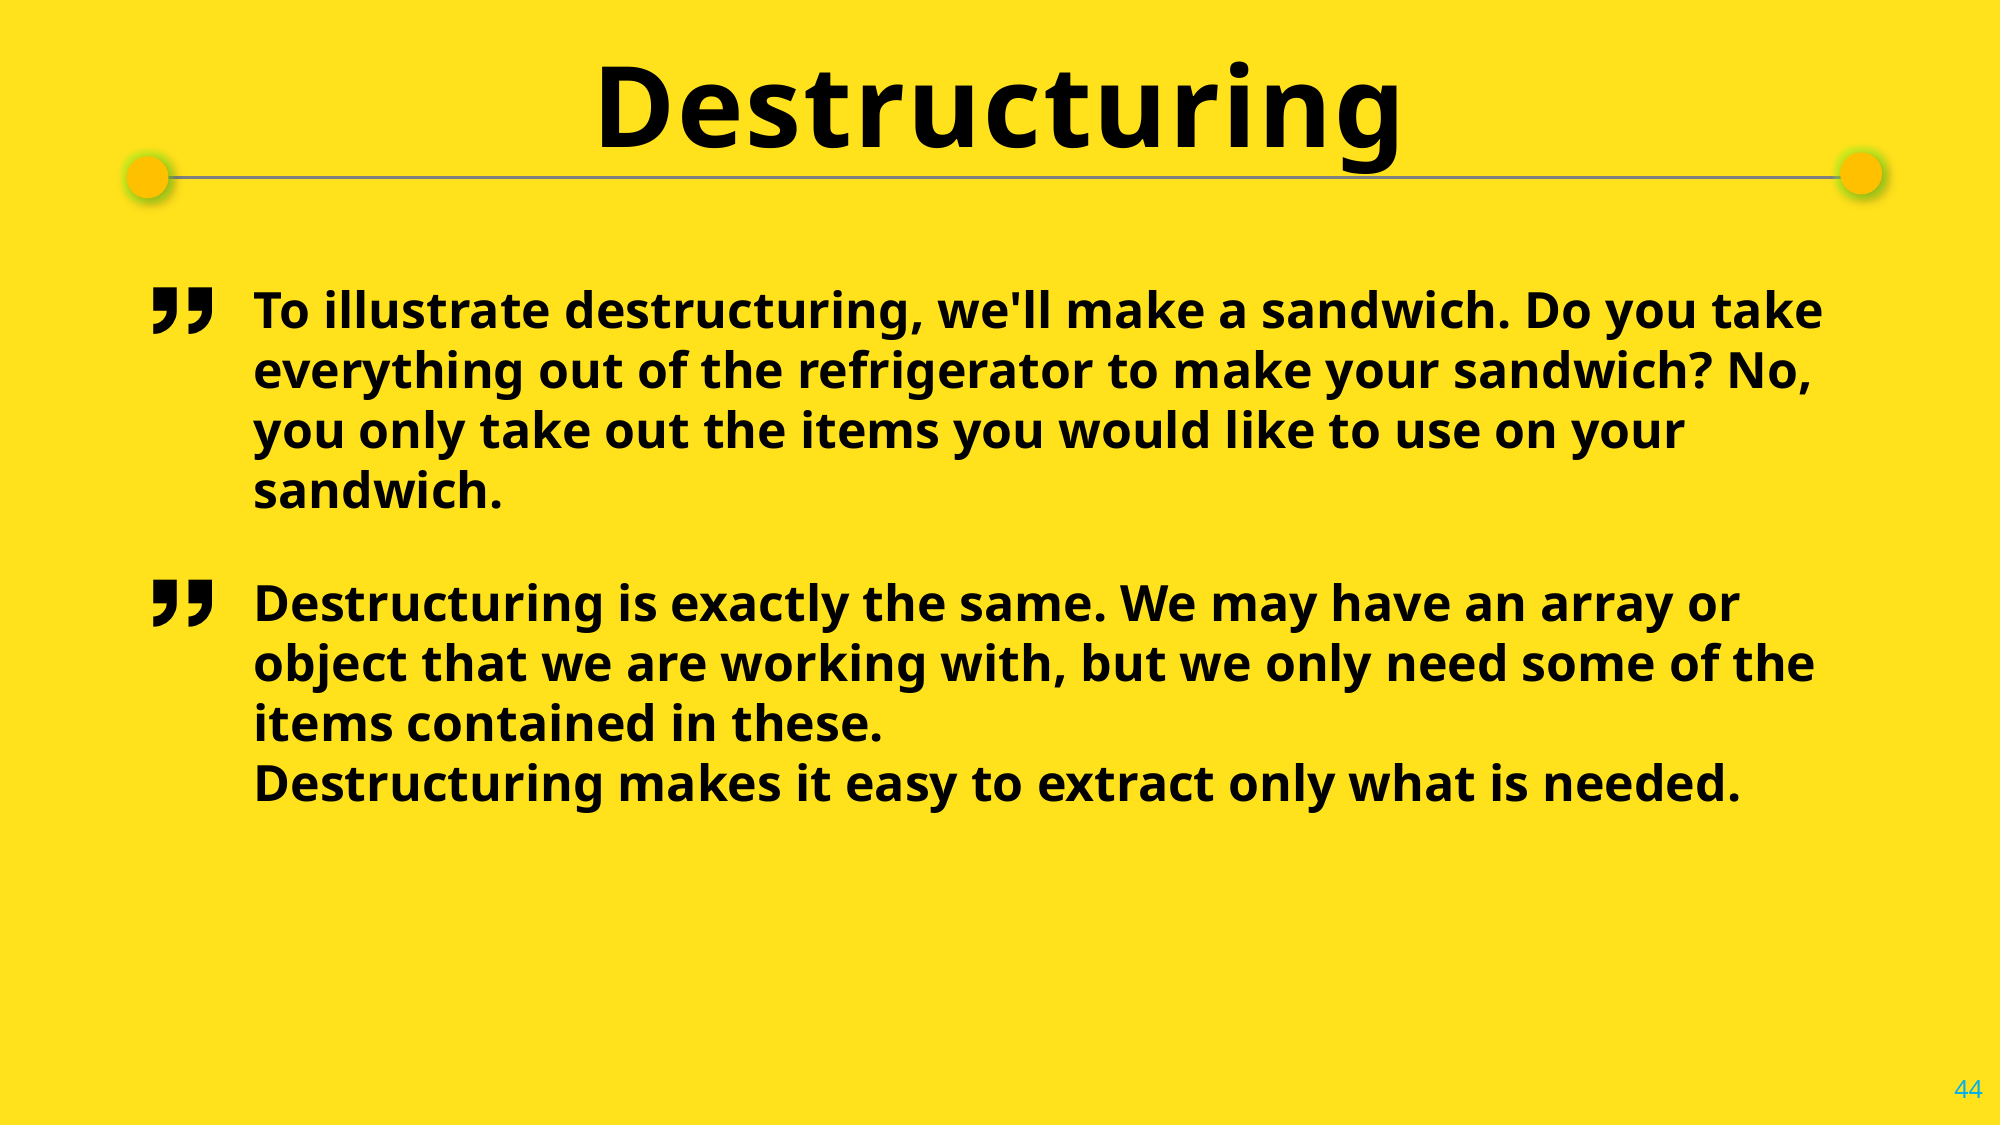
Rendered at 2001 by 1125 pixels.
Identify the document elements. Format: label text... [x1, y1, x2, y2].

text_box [126, 253, 1883, 529]
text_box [126, 152, 1883, 199]
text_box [126, 545, 1883, 822]
slide_number 44 [1927, 1060, 1998, 1121]
title Destructuring [277, 42, 1723, 152]
